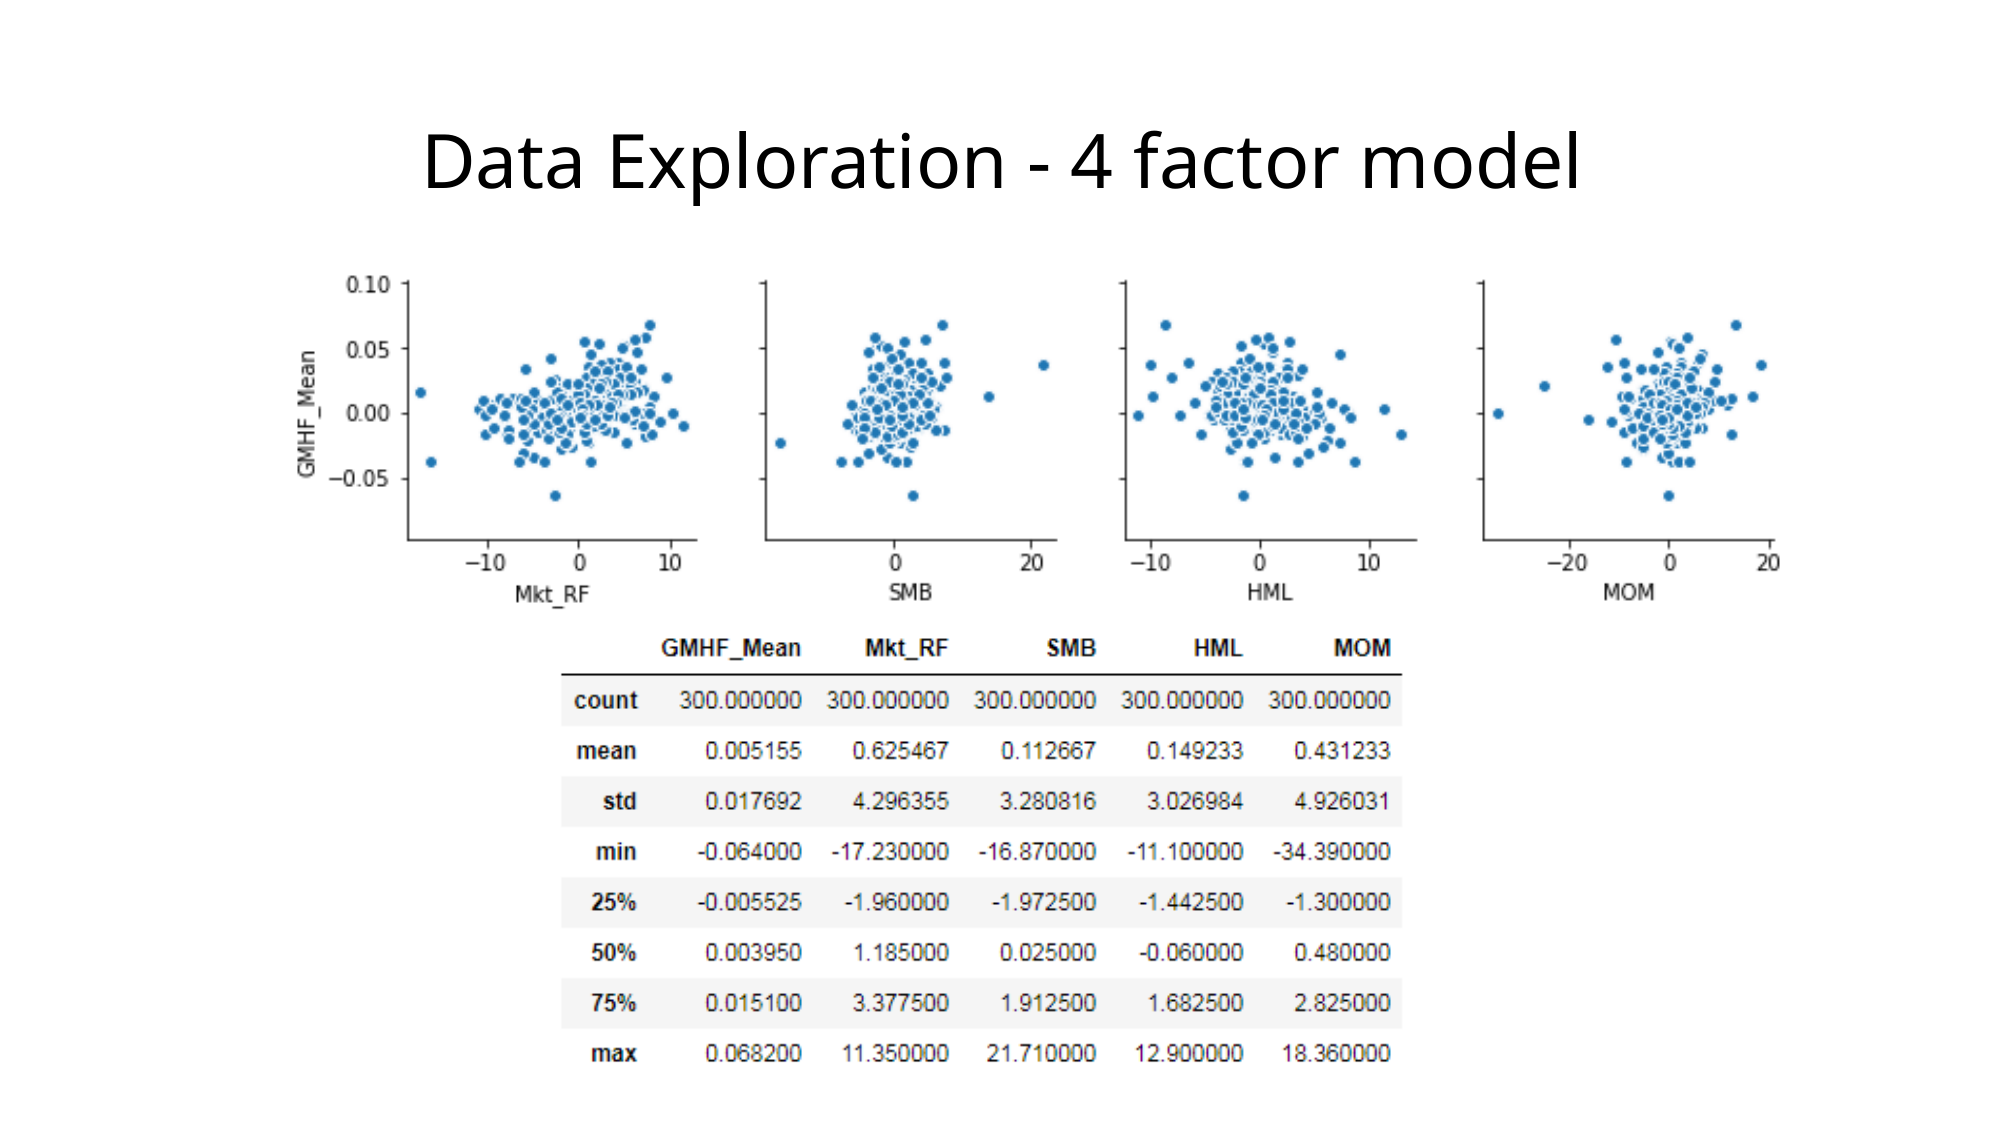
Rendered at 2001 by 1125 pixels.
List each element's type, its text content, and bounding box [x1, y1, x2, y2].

picture [275, 249, 1822, 1097]
title Data Exploration - 4 factor model [149, 55, 1875, 273]
